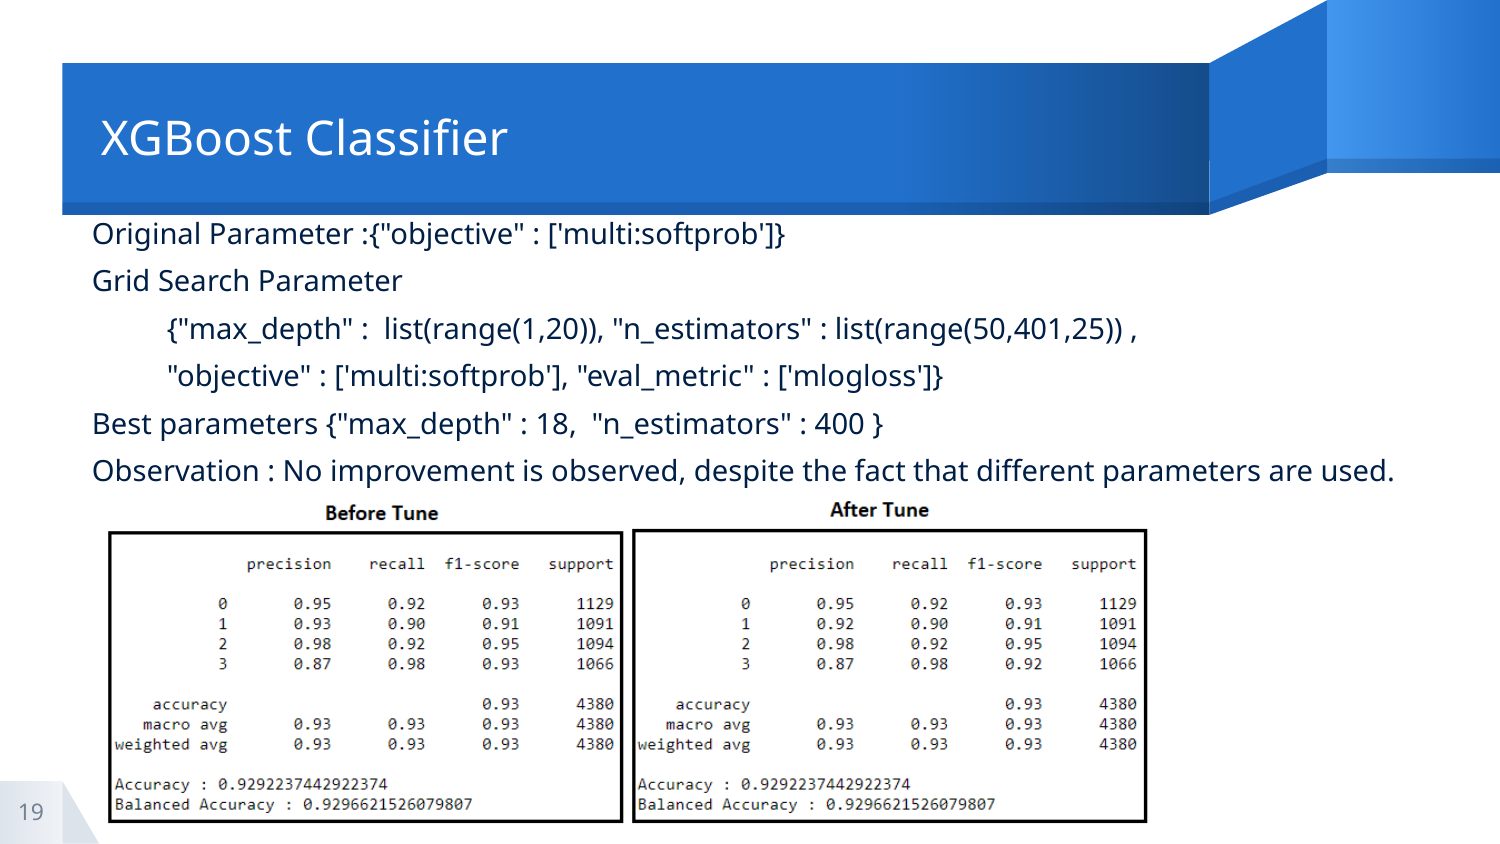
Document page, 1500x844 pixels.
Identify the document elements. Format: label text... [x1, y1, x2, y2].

picture [106, 490, 1154, 833]
list Original Parameter :{"objective" : ['multi:softprob']} Grid Search Parameter {"max_depth" : list(range(1,20)), "n_estimators" : list(range(50,401,25)) , "objective" : ['multi:softprob'], "eval_metric" : ['mlogloss']} Best parameters {"max_depth" : 18, "n_estimators" : 400 } Observation : No improvement is observed, despite the fact that different parameters are used. [91, 215, 1435, 513]
title XGBoost Classifier [100, 64, 1210, 215]
slide_number ‹#› [0, 781, 63, 844]
